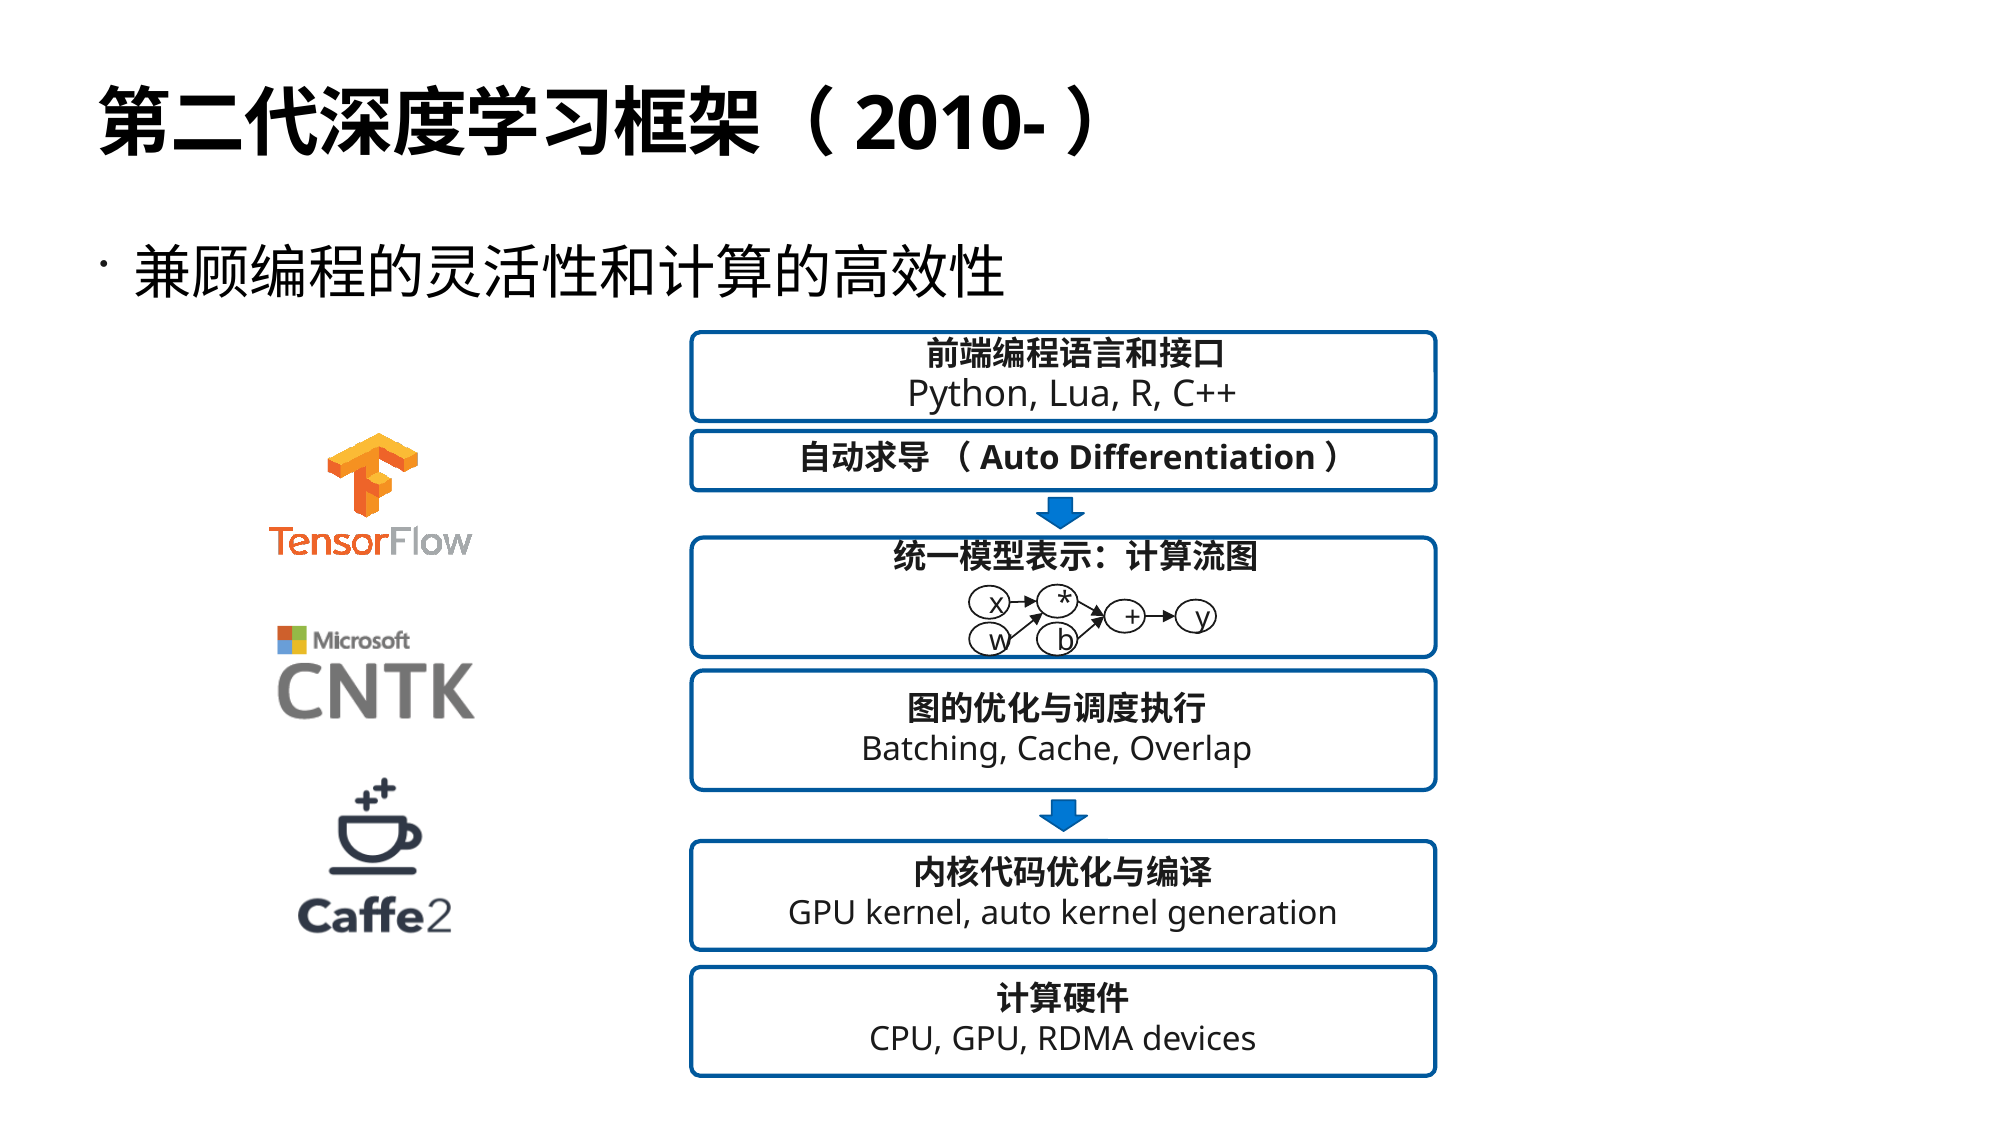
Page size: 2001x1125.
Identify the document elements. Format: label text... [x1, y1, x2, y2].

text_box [691, 428, 1436, 491]
text_box [1039, 799, 1089, 832]
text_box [968, 584, 1217, 656]
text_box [691, 840, 1436, 950]
picture [263, 432, 479, 556]
text_box Python, Lua, R, C++ [1436, 362, 1445, 422]
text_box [691, 324, 1436, 422]
text_box [1035, 496, 1085, 527]
picture [274, 763, 476, 948]
title 第二代深度学习框架（2010-） [96, 75, 1904, 166]
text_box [691, 966, 1436, 1076]
picture [263, 602, 487, 749]
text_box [691, 670, 1436, 791]
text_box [691, 527, 1436, 658]
list 兼顾编程的灵活性和计算的高效性 [95, 235, 1904, 307]
